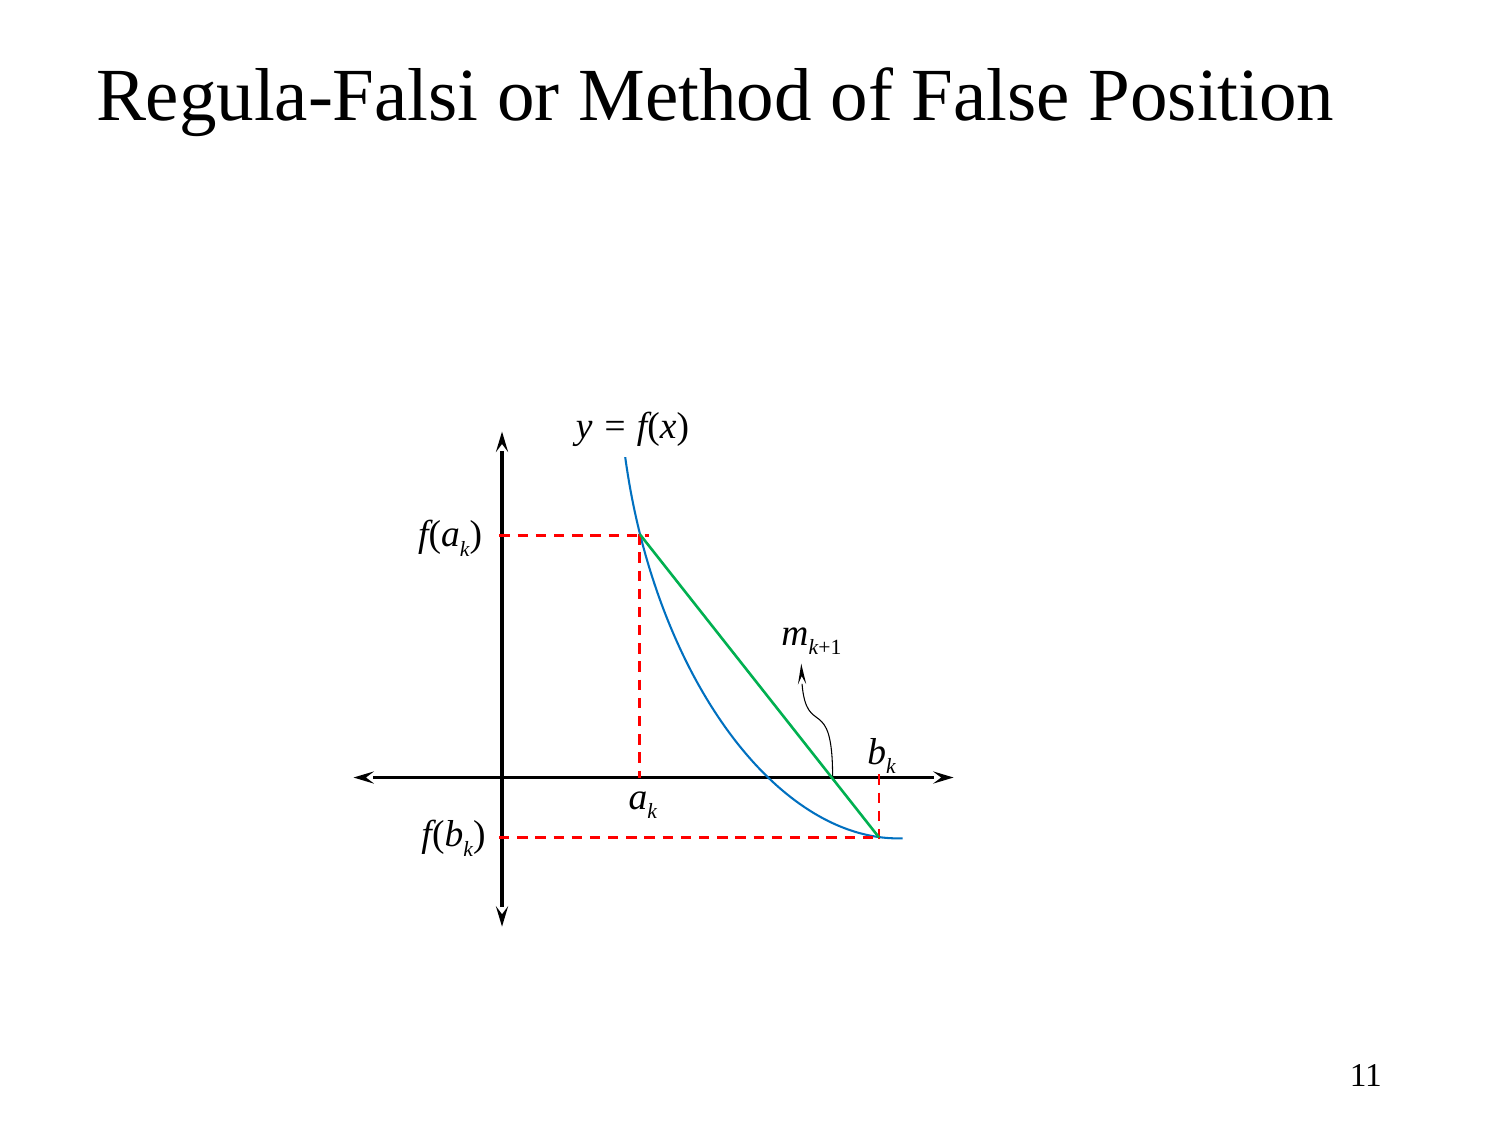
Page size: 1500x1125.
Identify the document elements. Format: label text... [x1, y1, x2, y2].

title Regula-Falsi or Method of False Position [81, 53, 353, 141]
slide_number 11 [1059, 1042, 1397, 1103]
title Regula-Falsi or Method of False Position [1087, 53, 1369, 141]
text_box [353, 29, 1087, 927]
